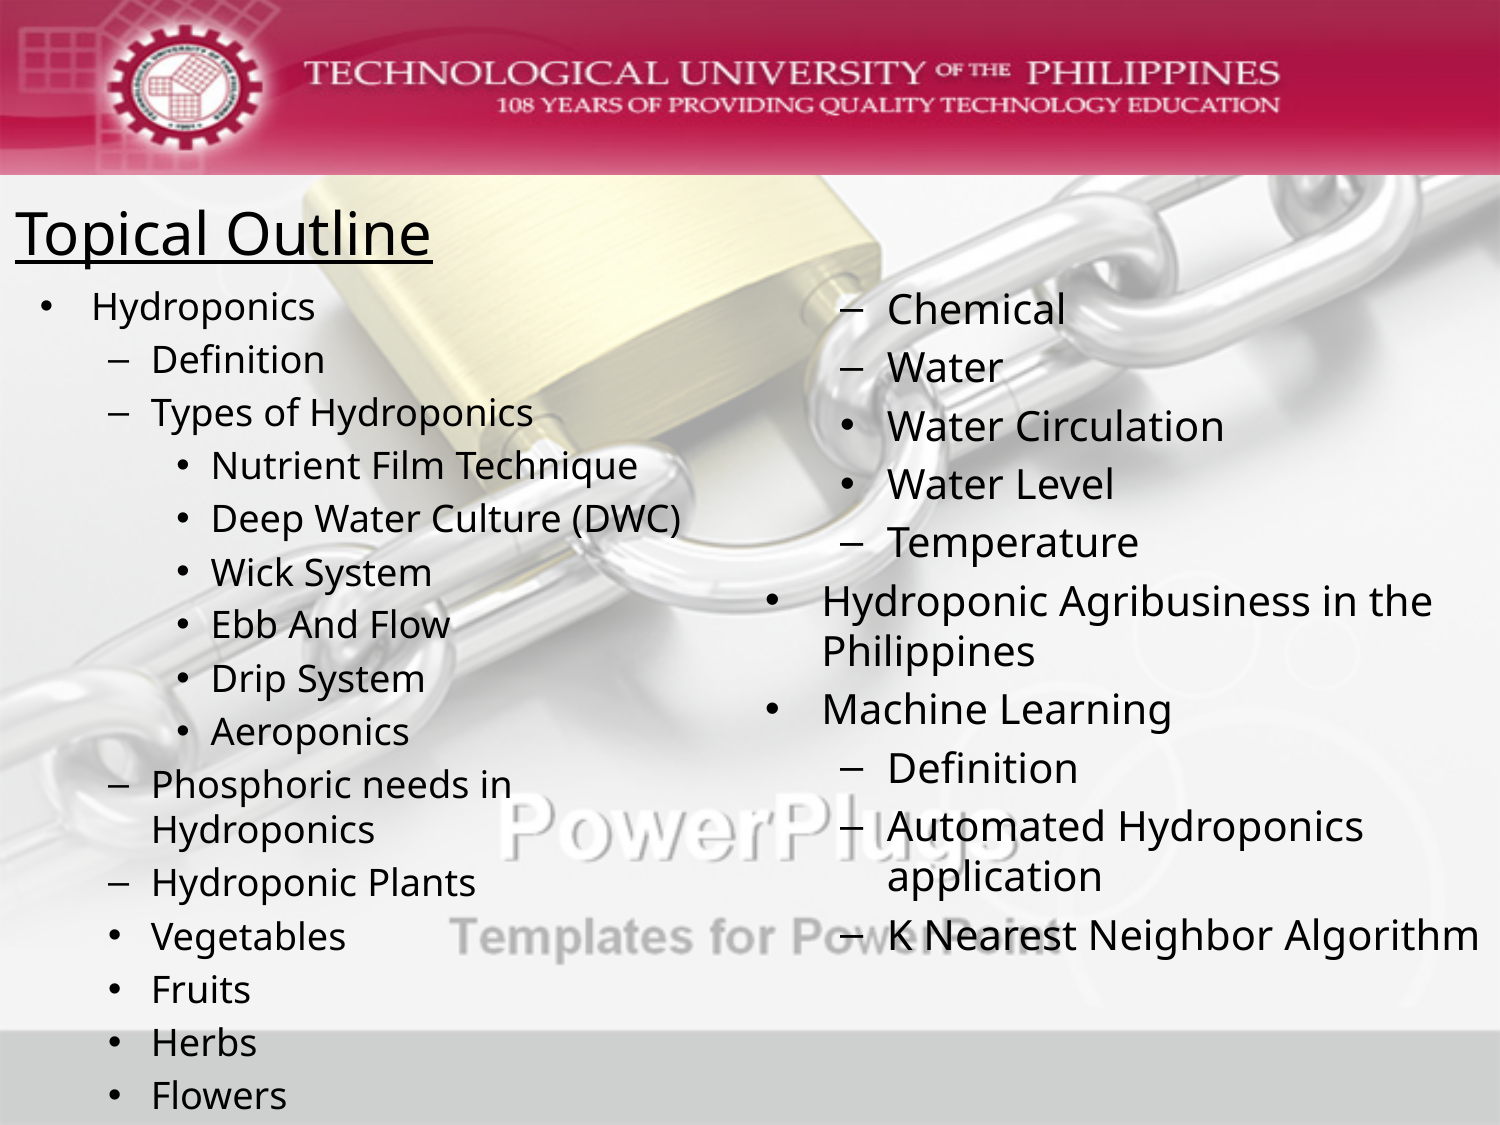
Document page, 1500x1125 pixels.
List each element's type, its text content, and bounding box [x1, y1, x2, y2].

text_box Chemical Water Water Circulation Water Level Temperature Hydroponic Agribusiness in the Philippines Machine Learning Definition Automated Hydroponics application K Nearest Neighbor Algorithm [749, 275, 1500, 1125]
title Topical Outline [0, 187, 1350, 275]
picture [0, 0, 1500, 175]
list Hydroponics Definition Types of Hydroponics Nutrient Film Technique Deep Water Culture (DWC) Wick System Ebb And Flow Drip System Aeroponics Phosphoric needs in Hydroponics Hydroponic Plants Vegetables Fruits Herbs Flowers [24, 275, 749, 1125]
